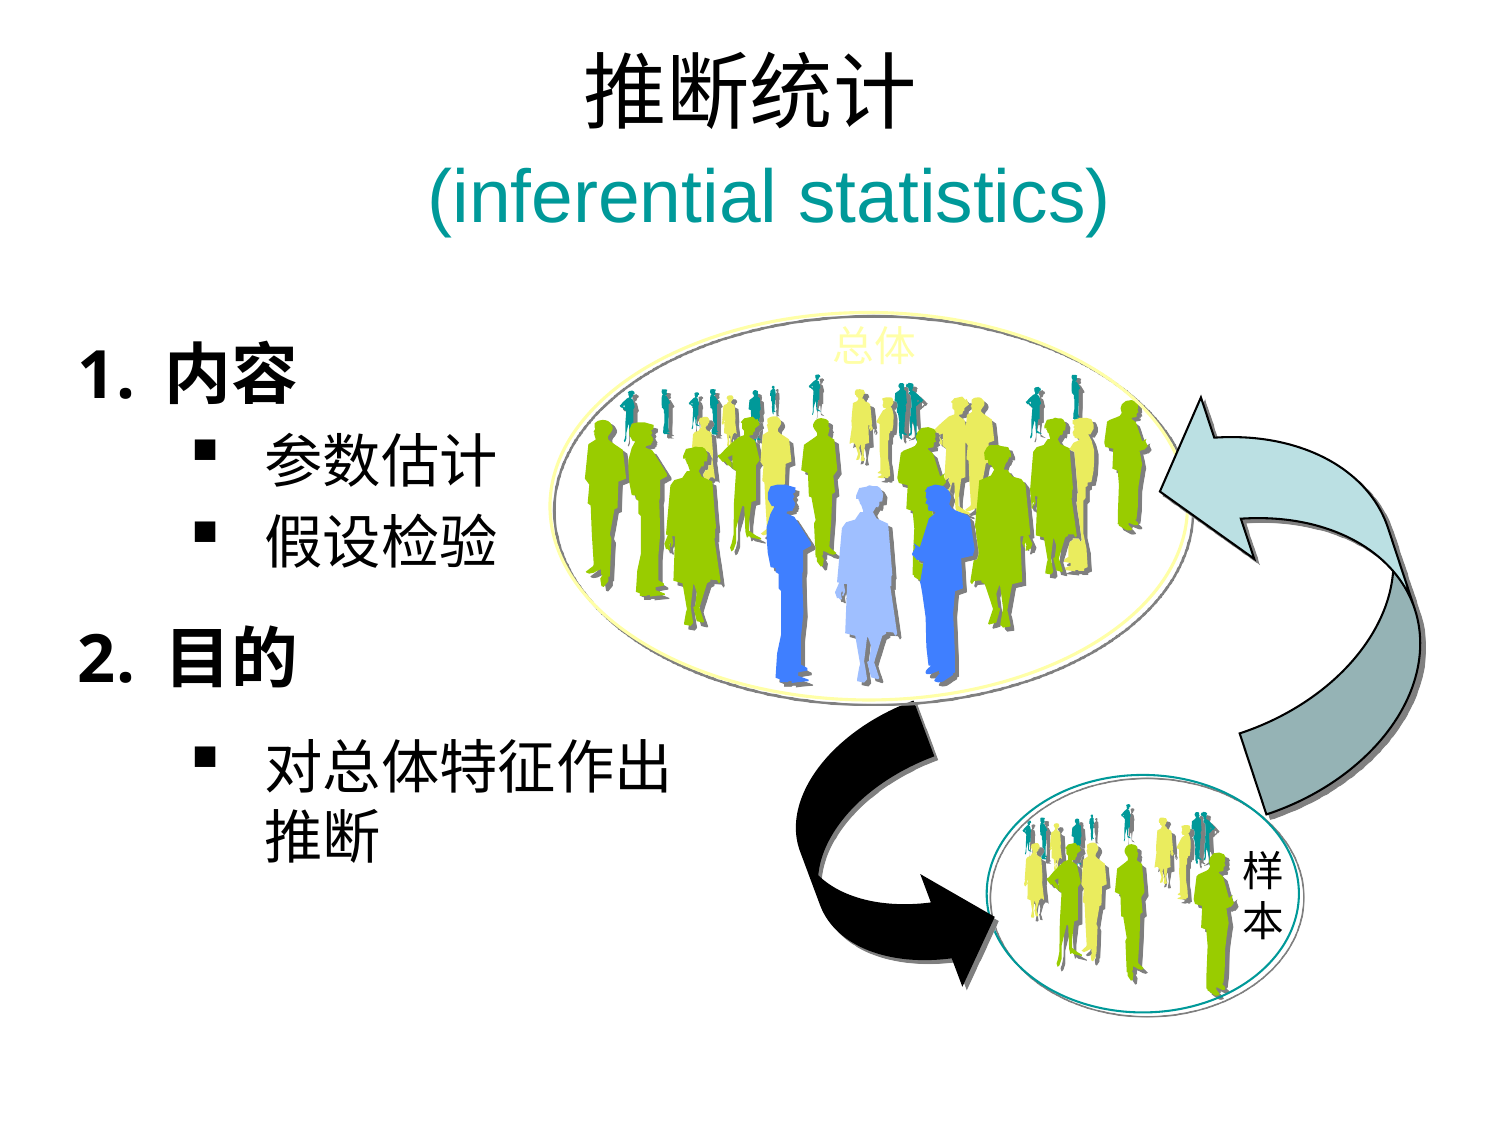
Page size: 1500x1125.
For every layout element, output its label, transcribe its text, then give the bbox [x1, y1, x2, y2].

title 推断统计 (inferential statistics) [75, 45, 1425, 233]
text_box [1191, 397, 1421, 799]
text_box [549, 312, 1188, 701]
list 内容 参数估计 假设检验 目的 对总体特征作出推断 [62, 324, 713, 1000]
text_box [810, 719, 1301, 1013]
